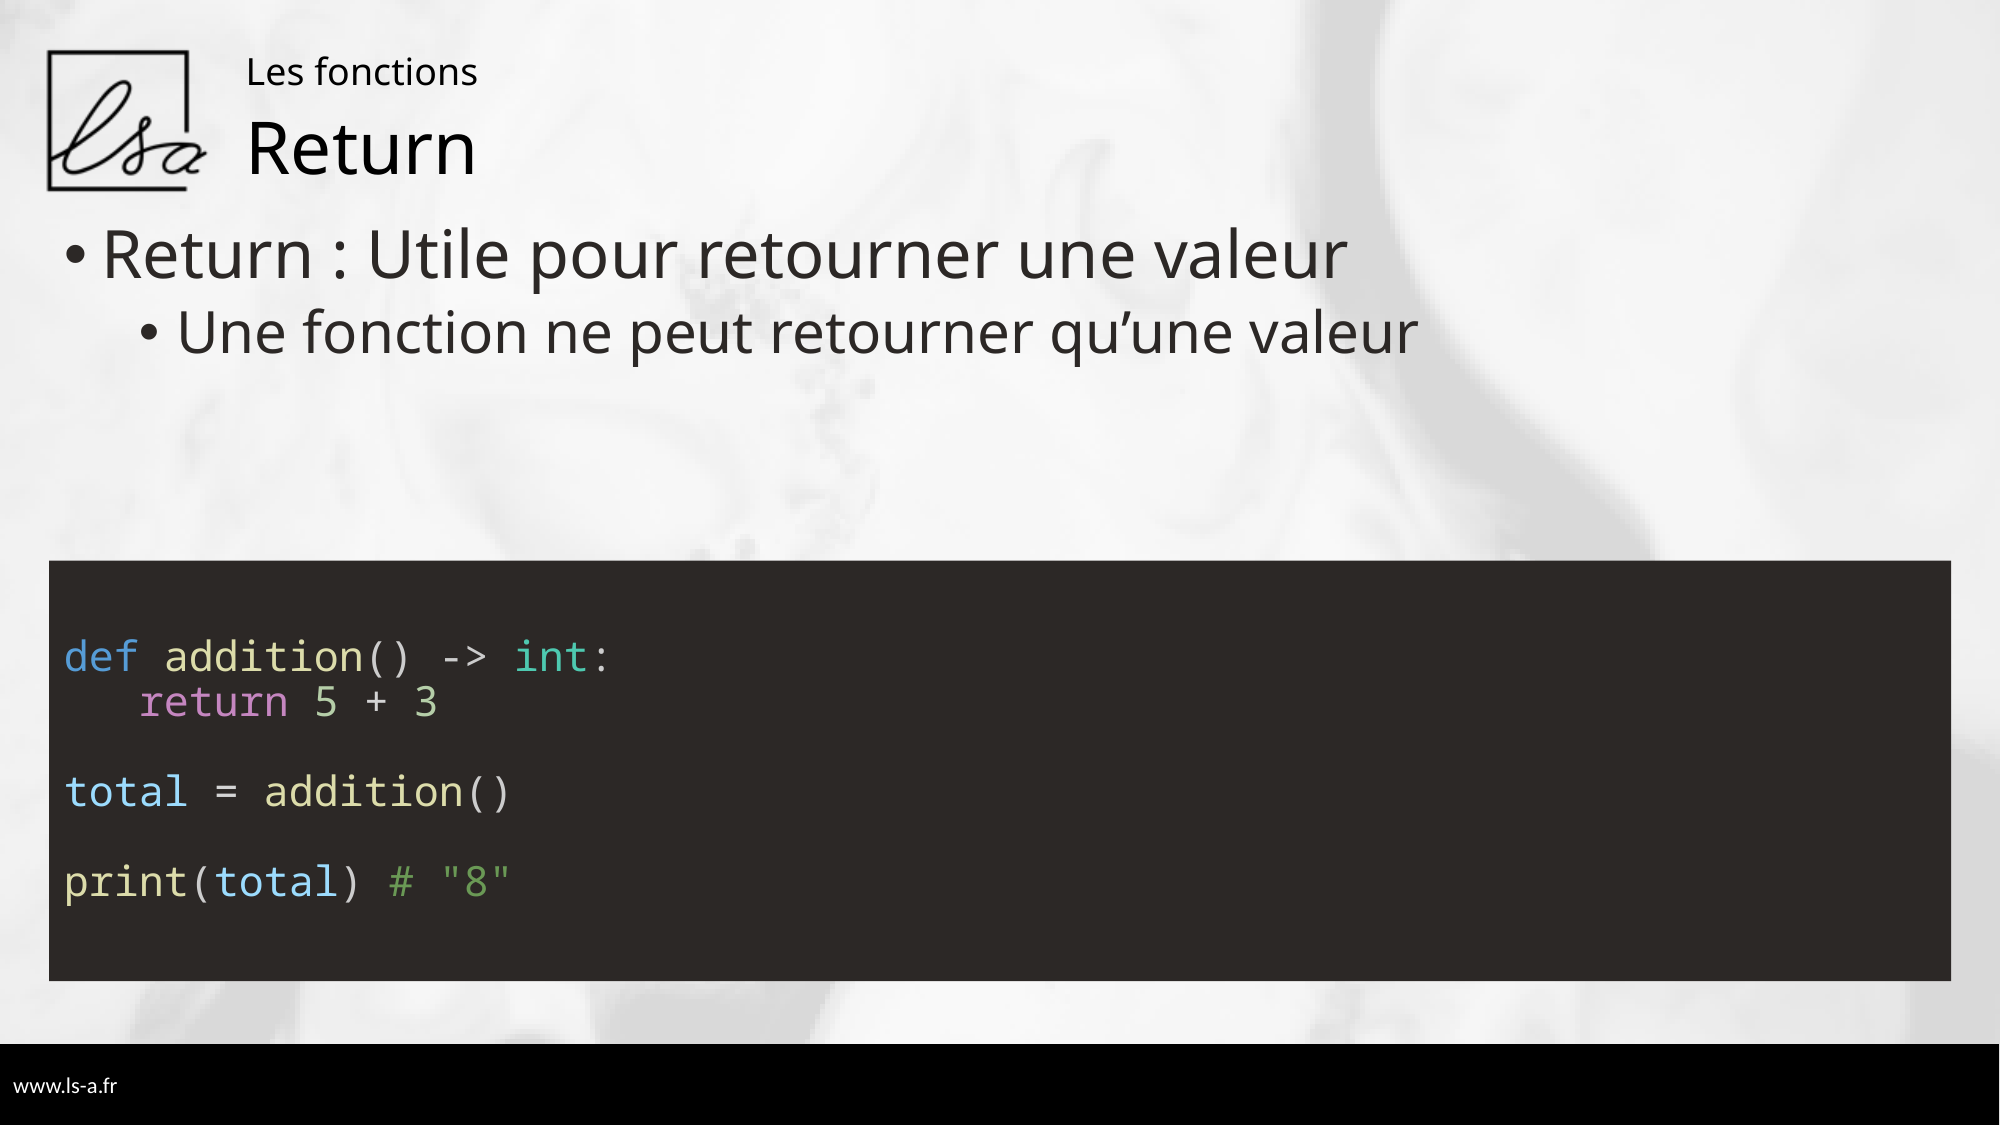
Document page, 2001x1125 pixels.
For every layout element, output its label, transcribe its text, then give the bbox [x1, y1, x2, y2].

picture [0, 0, 2000, 1125]
list def addition() -> int: return 5 + 3 total = addition() print(total) # "8" [49, 560, 1952, 982]
list Return : Utile pour retourner une valeur Une fonction ne peut retourner qu’une valeur [49, 213, 1952, 542]
list Les fonctions [230, 46, 1952, 105]
title Return [230, 105, 1952, 188]
